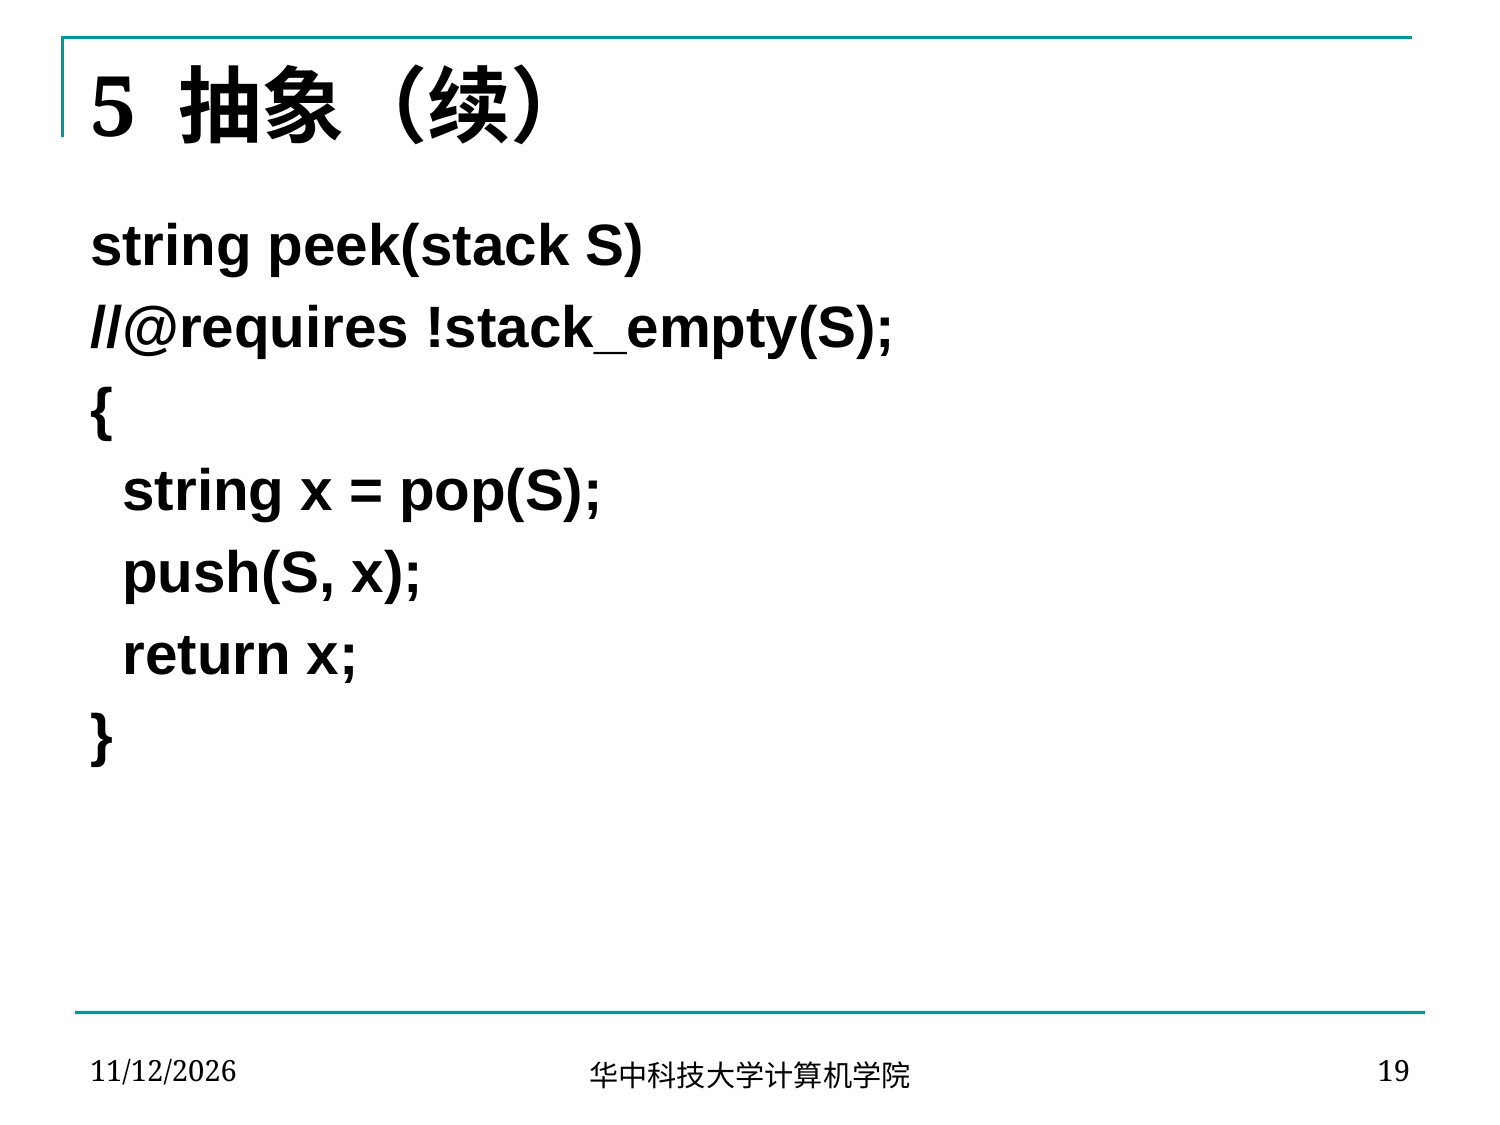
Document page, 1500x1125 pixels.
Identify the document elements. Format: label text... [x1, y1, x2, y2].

slide_number 19 [1074, 1024, 1425, 1100]
title 5 抽象（续） [75, 45, 1425, 200]
list string peek(stack S) //@requires !stack_empty(S); { string x = pop(S); push(S, x); return x; } [75, 200, 1425, 1006]
footer 华中科技大学计算机学院 [512, 1025, 988, 1100]
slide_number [75, 1024, 425, 1100]
